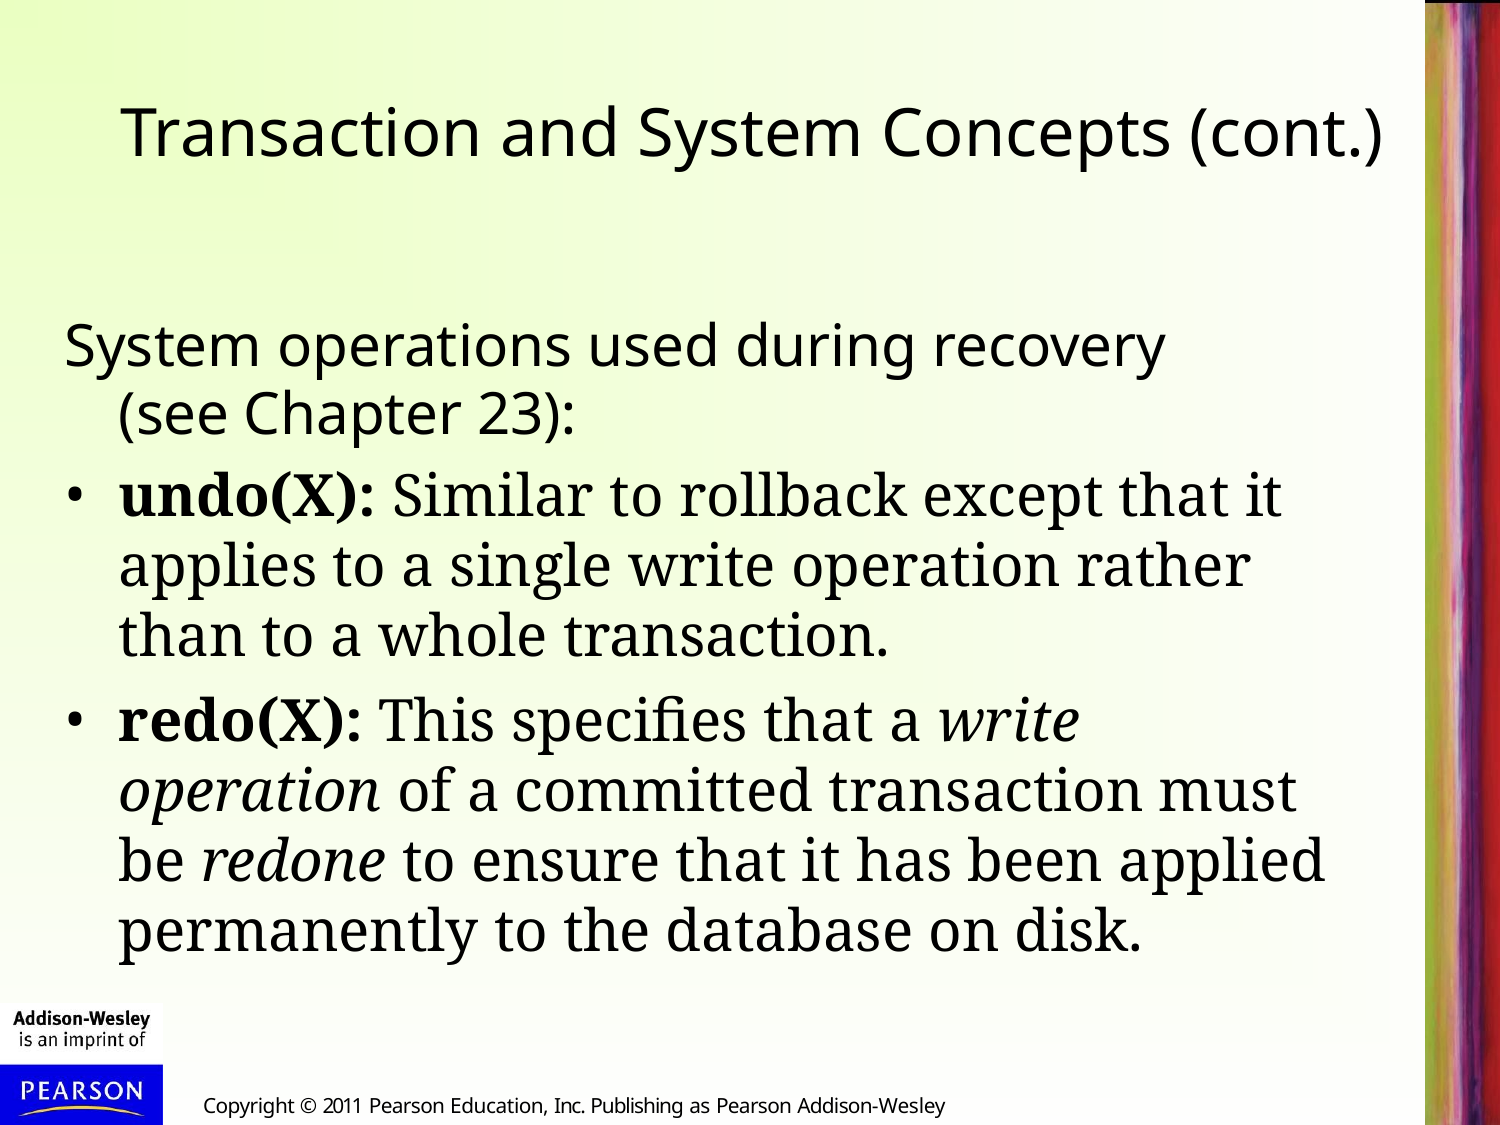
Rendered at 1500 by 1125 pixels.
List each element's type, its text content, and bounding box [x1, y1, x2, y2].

footer Copyright © 2011 Pearson Education, Inc. Publishing as Pearson Addison-Wesley [201, 1090, 1008, 1125]
text_box System operations used during recovery (see Chapter 23): undo(X): Similar to rollback except that it applies to a single write operation rather than to a whole transaction. redo(X): This specifies that a write operation of a committed transaction must be redone to ensure that it has been applied permanently to the database on disk. [62, 304, 1363, 964]
title Transaction and System Concepts (cont.) [40, 31, 1386, 278]
picture [0, 0, 1500, 1125]
